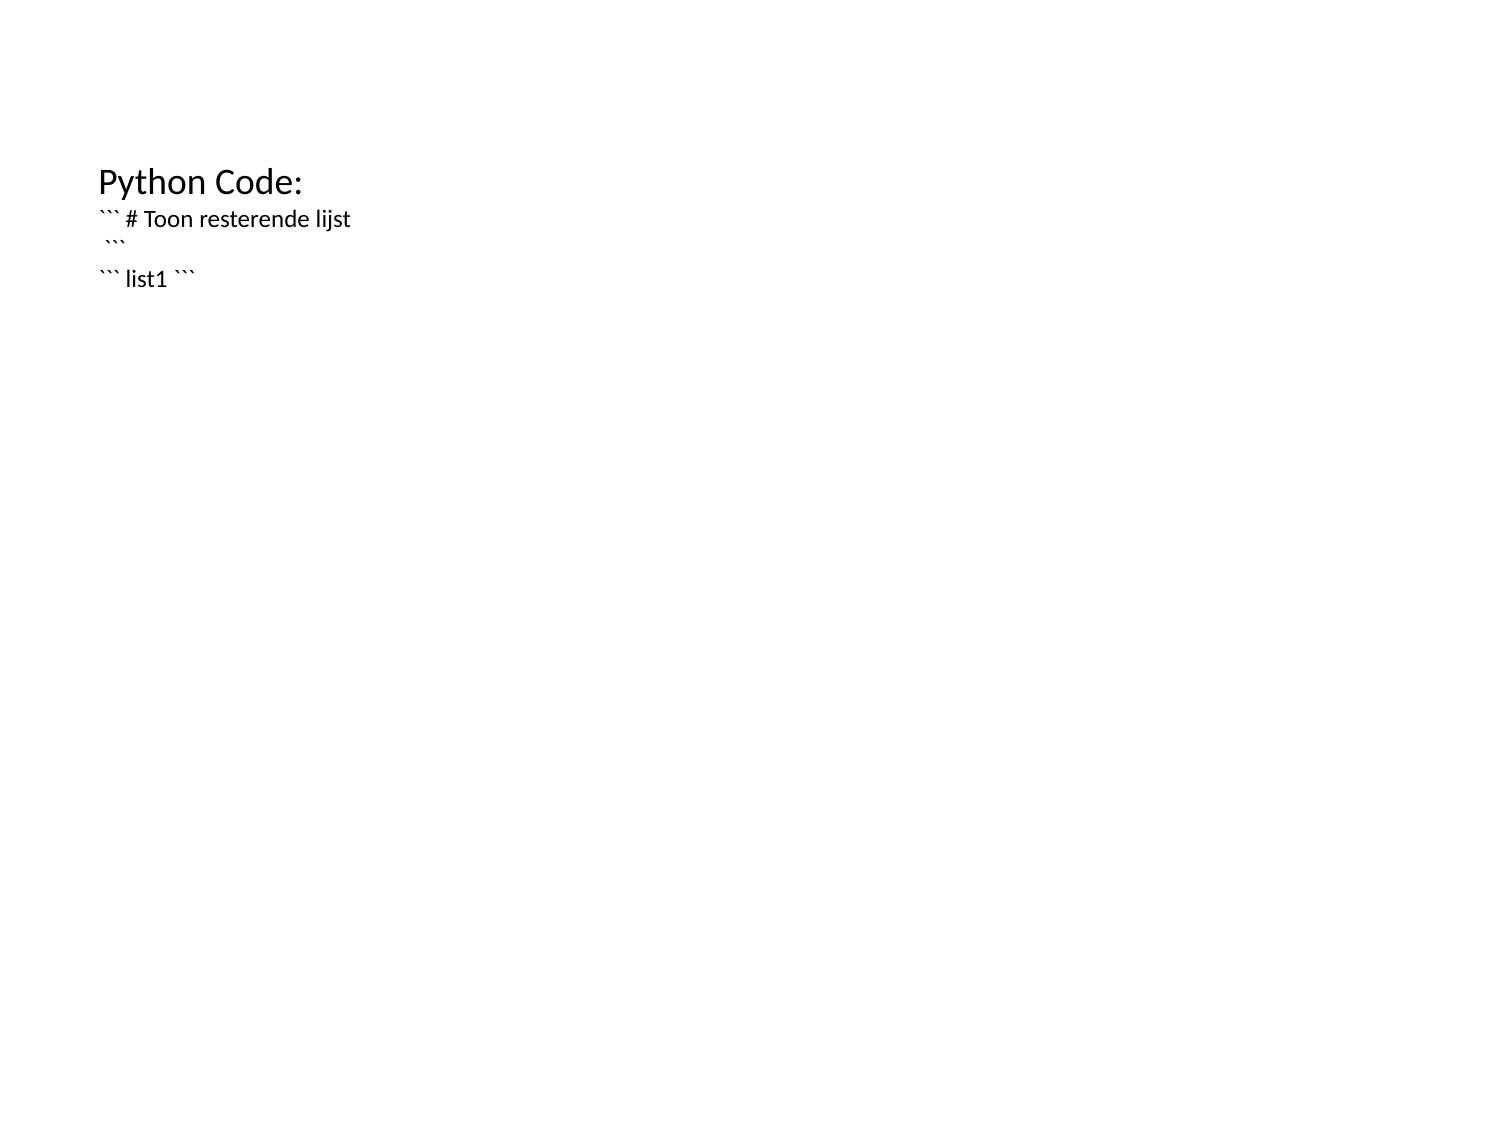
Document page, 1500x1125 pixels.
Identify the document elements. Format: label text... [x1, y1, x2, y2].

text_box Python Code: ``` # Toon resterende lijst ``` ``` list1 ``` [83, 149, 367, 330]
